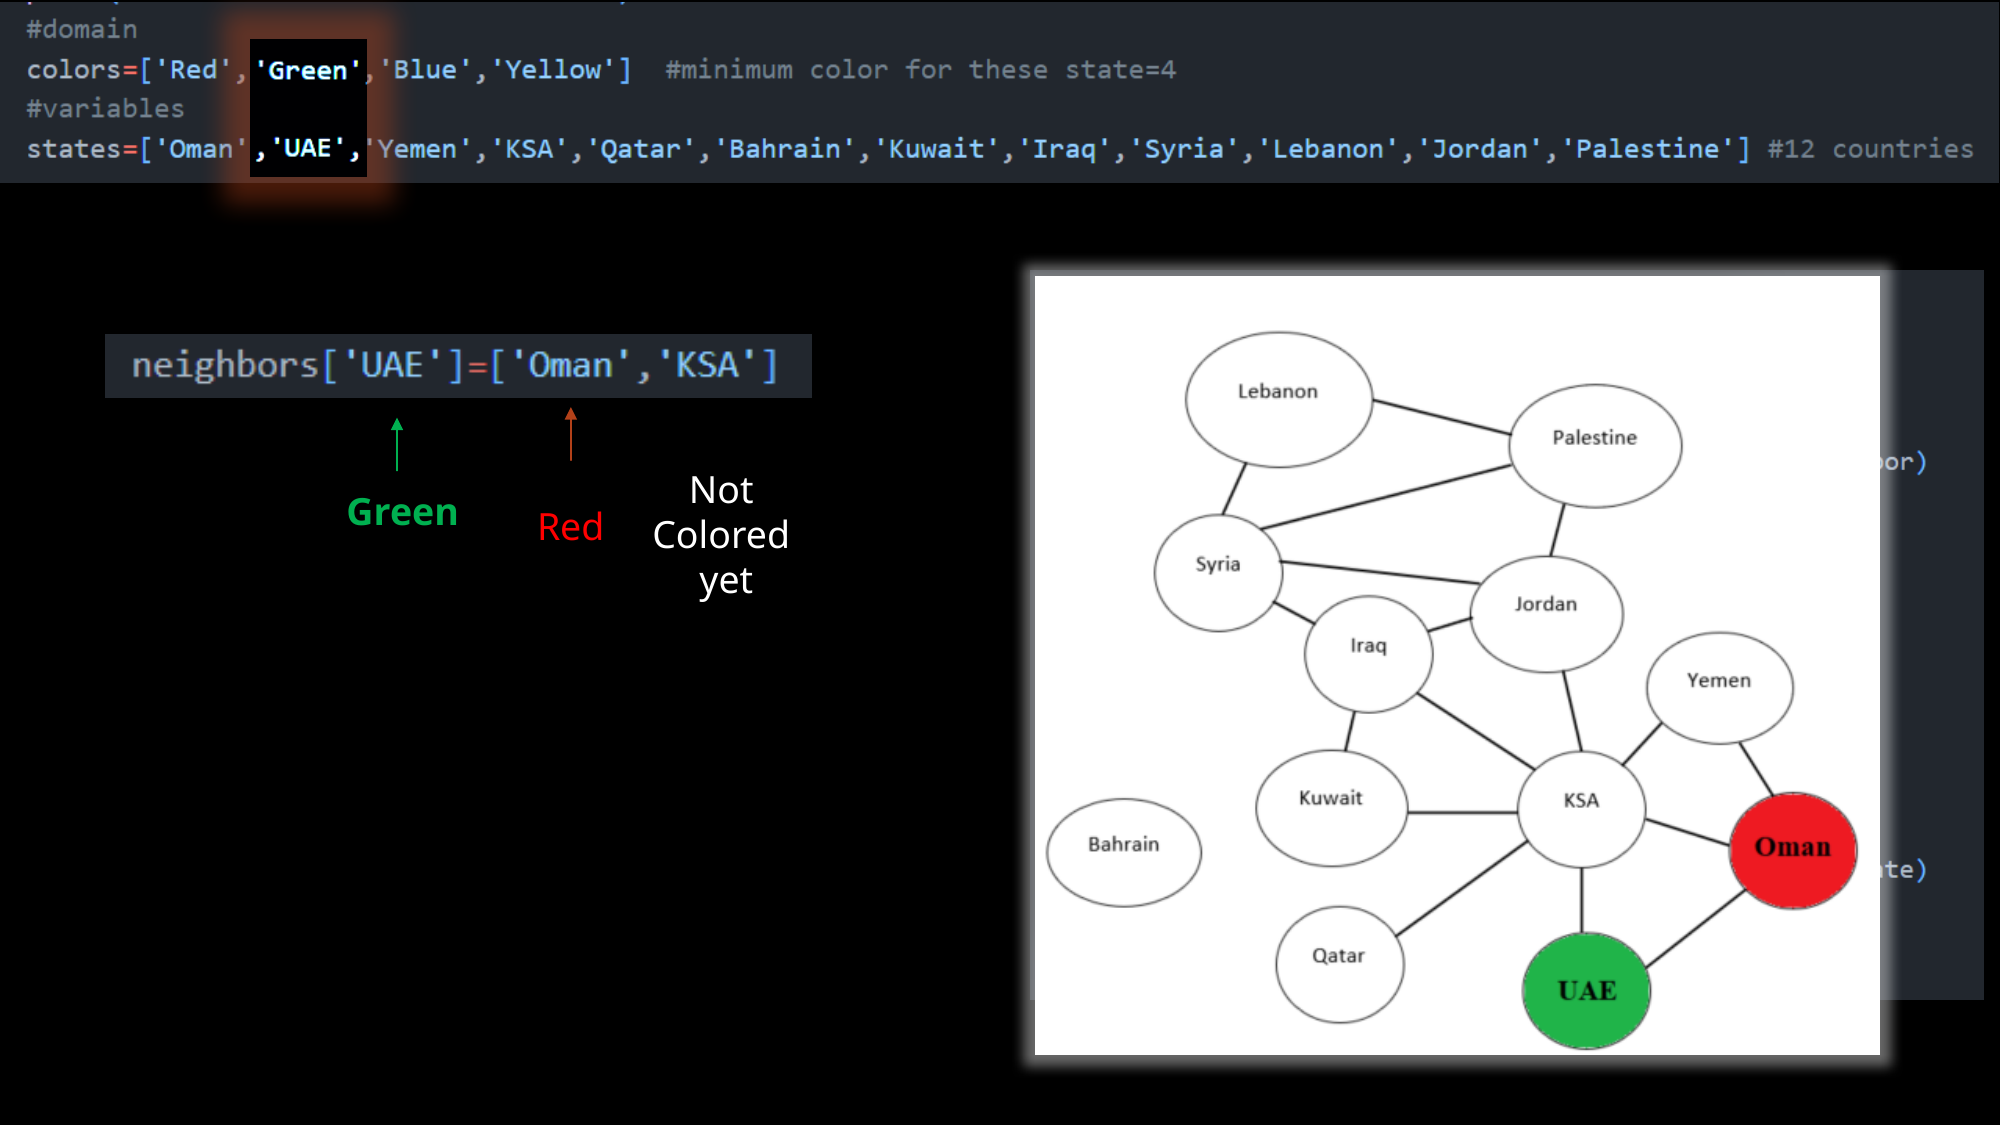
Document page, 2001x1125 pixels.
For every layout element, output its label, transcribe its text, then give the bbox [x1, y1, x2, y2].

text_box Red [522, 495, 620, 556]
text_box Not Colored yet [637, 458, 815, 609]
picture [0, 2, 2000, 184]
picture [105, 334, 813, 399]
text_box Green [331, 480, 474, 541]
picture [1029, 270, 1984, 1055]
